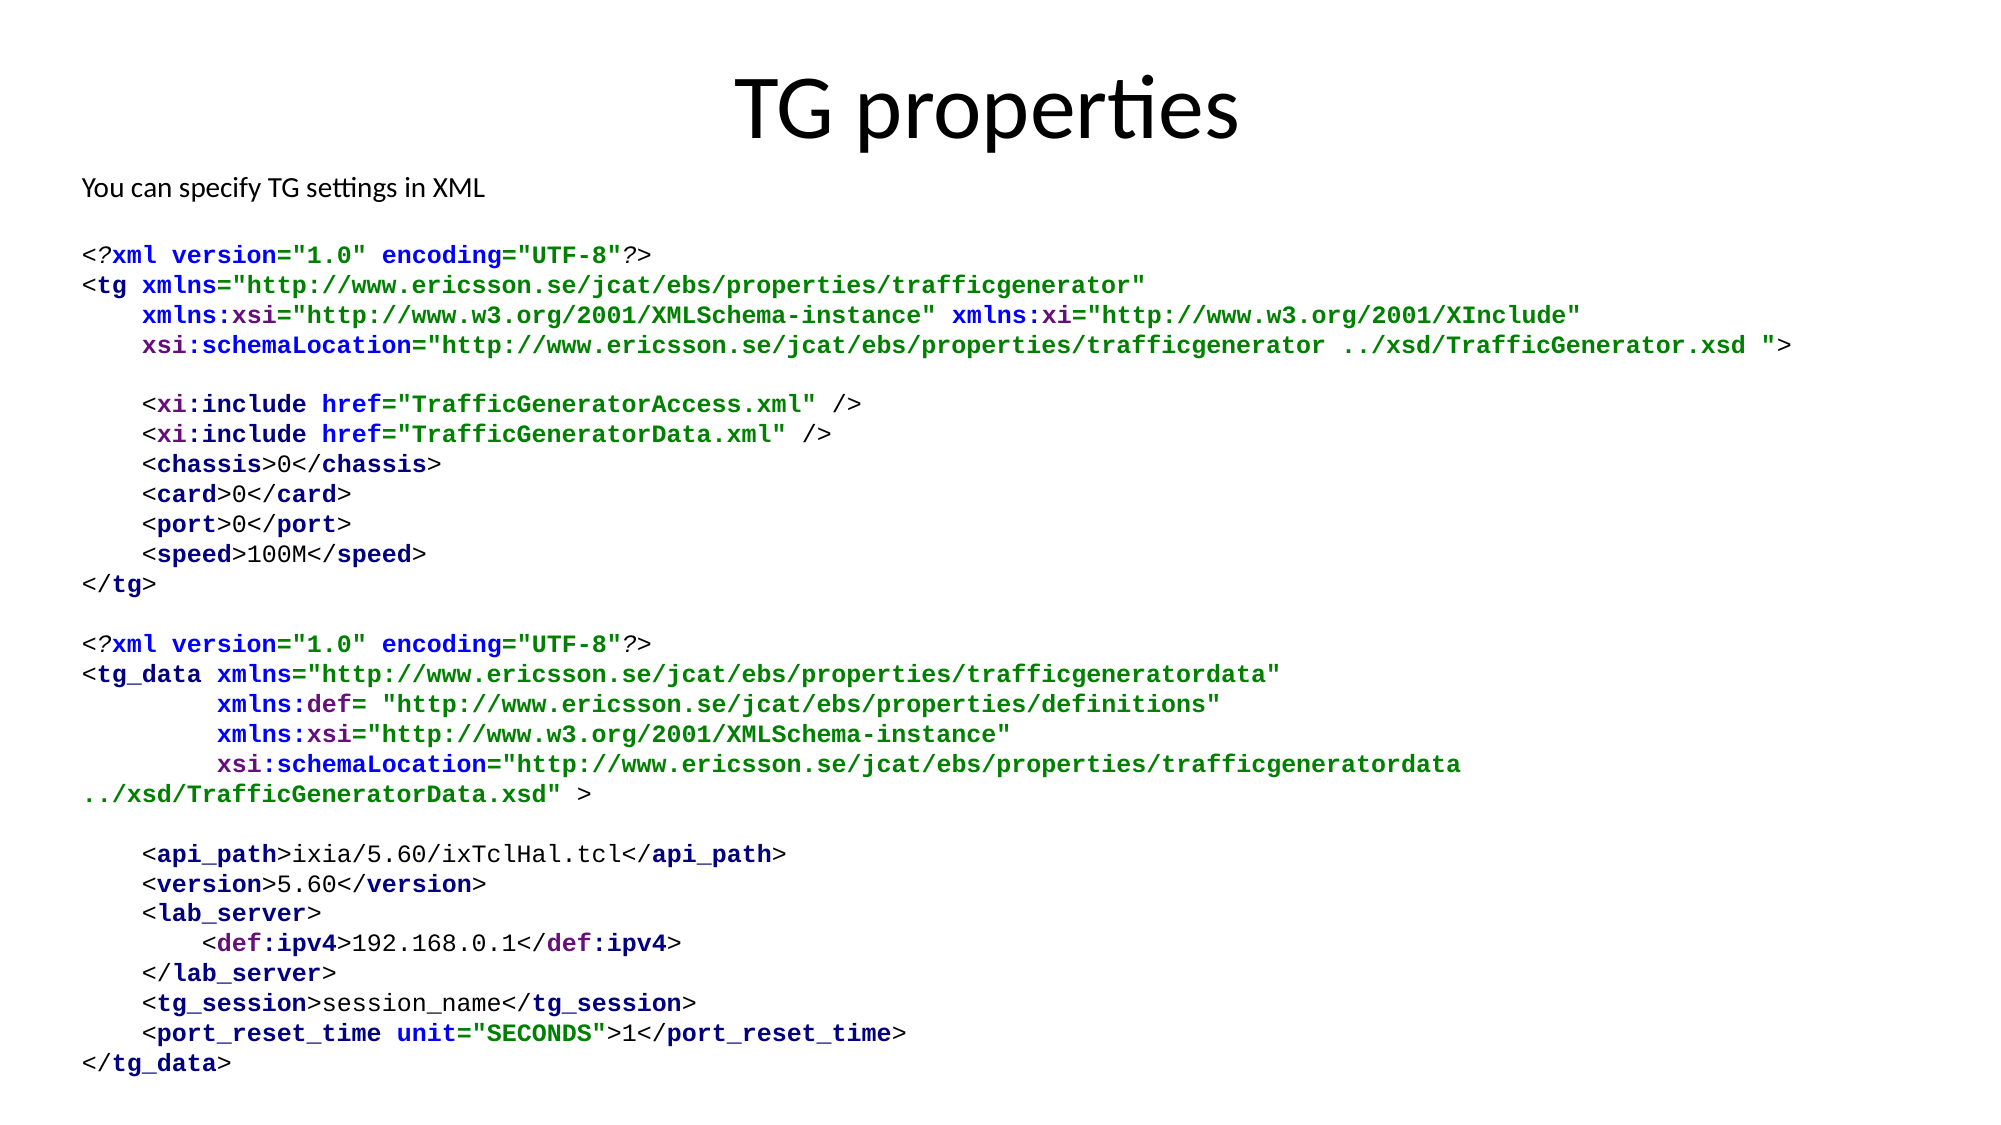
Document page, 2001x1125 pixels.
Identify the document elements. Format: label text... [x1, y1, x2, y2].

subtitle You can specify TG settings in XML <?xml version="1.0" encoding="UTF-8"?> <tg xmlns="http://www.ericsson.se/jcat/ebs/properties/trafficgenerator" xmlns:xsi="http://www.w3.org/2001/XMLSchema-instance" xmlns:xi="http://www.w3.org/2001/XInclude" xsi:schemaLocation="http://www.ericsson.se/jcat/ebs/properties/trafficgenerator ../xsd/TrafficGenerator.xsd "> <xi:include href="TrafficGeneratorAccess.xml" /> <xi:include href="TrafficGeneratorData.xml" /> <chassis>0</chassis> <card>0</card> <port>0</port> <speed>100M</speed> </tg> <?xml version="1.0" encoding="UTF-8"?> <tg_data xmlns="http://www.ericsson.se/jcat/ebs/properties/trafficgeneratordata" xmlns:def= "http://www.ericsson.se/jcat/ebs/properties/definitions" xmlns:xsi="http://www.w3.org/2001/XMLSchema-instance" xsi:schemaLocation="http://www.ericsson.se/jcat/ebs/properties/trafficgeneratordata ../xsd/TrafficGeneratorData.xsd" > <api_path>ixia/5.60/ixTclHal.tcl</api_path> <version>5.60</version> <lab_server> <def:ipv4>192.168.0.1</def:ipv4> </lab_server> <tg_session>session_name</tg_session> <port_reset_time unit="SECONDS">1</port_reset_time> </tg_data> [66, 160, 1957, 1083]
title TG properties [350, 42, 1626, 160]
